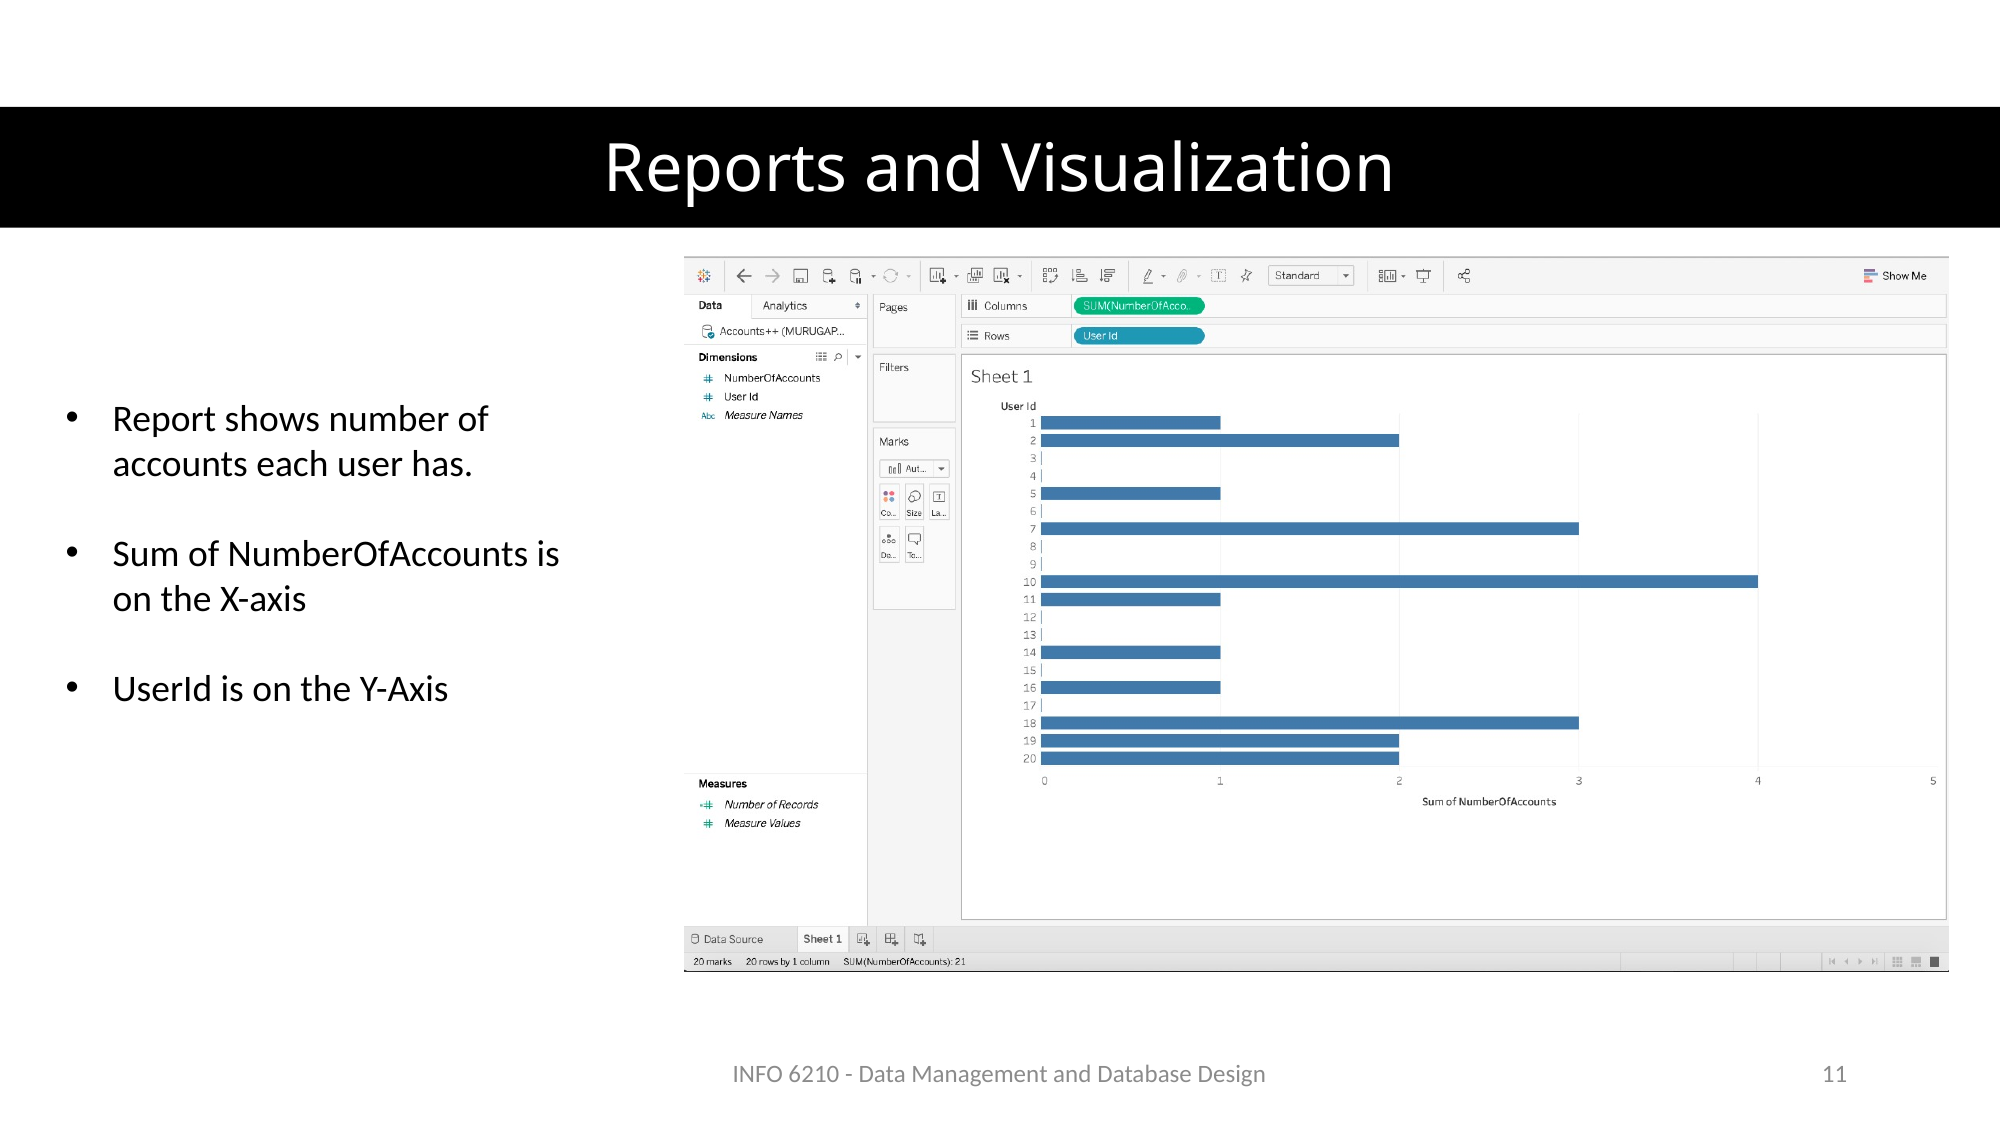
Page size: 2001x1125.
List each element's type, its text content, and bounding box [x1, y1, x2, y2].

picture [684, 256, 1949, 972]
text_box [0, 106, 2000, 229]
slide_number 11 [1412, 1042, 1863, 1103]
text_box Report shows number of accounts each user has. Sum of NumberOfAccounts is on the X-axis UserId is on the Y-Axis [50, 386, 620, 717]
title Reports and Visualization [80, 108, 1920, 231]
footer INFO 6210 - Data Management and Database Design [662, 1042, 1338, 1103]
